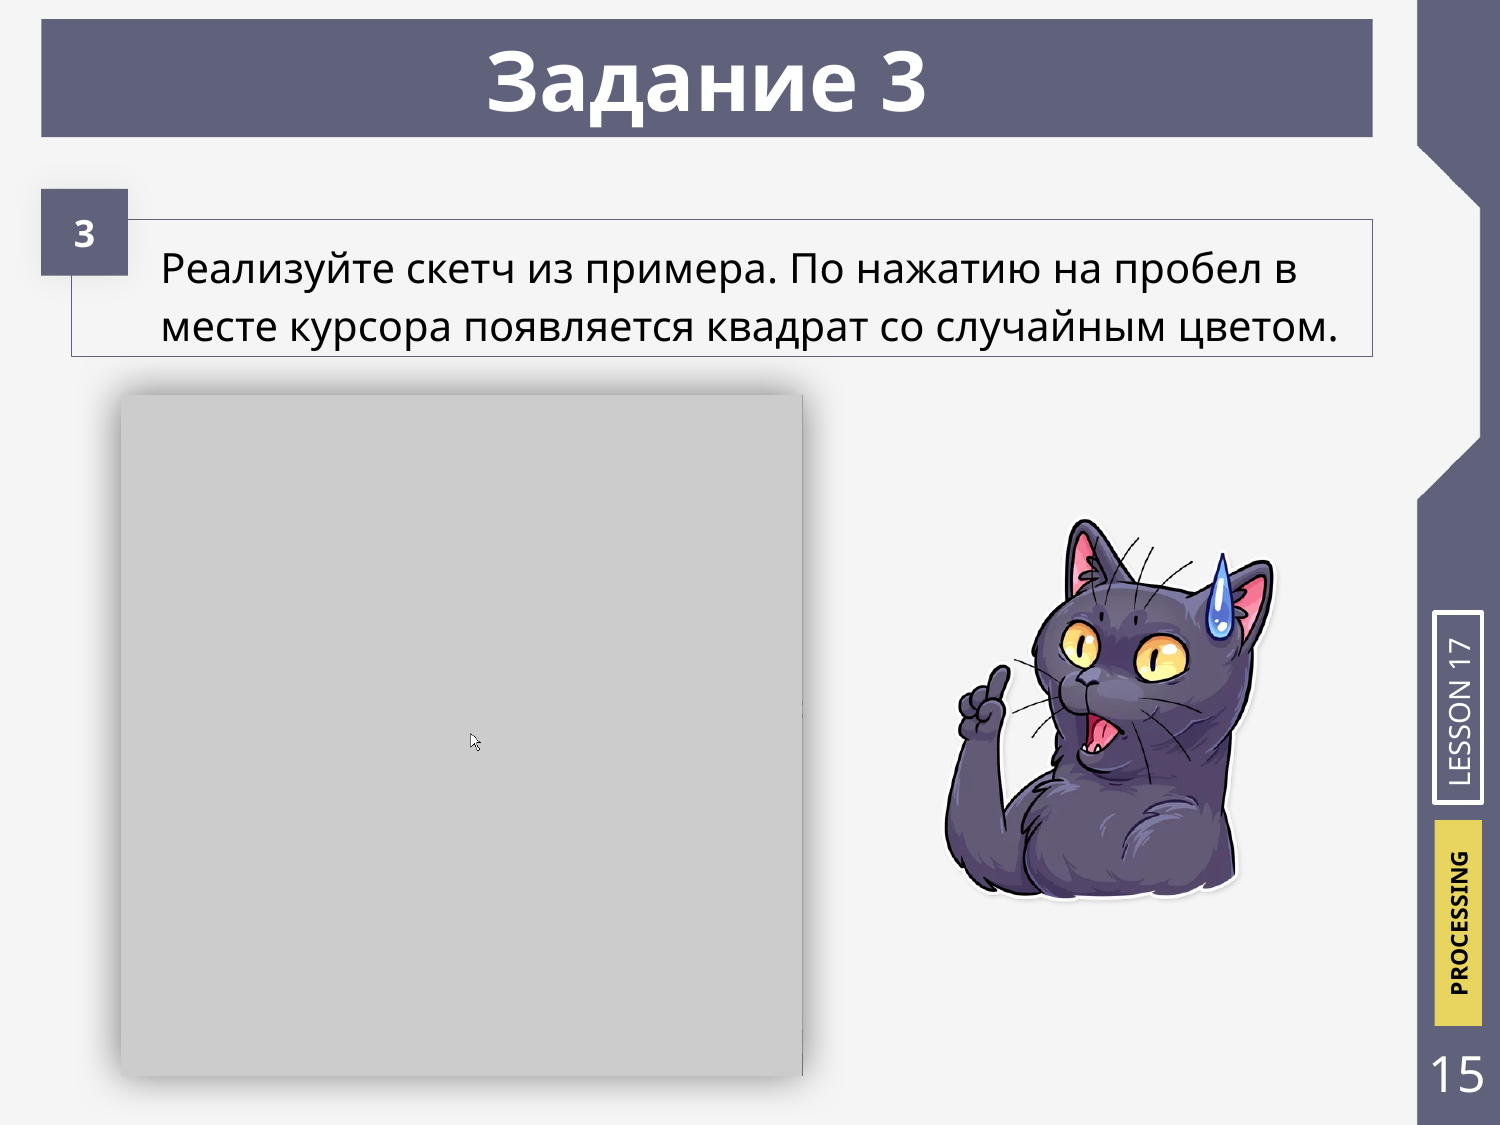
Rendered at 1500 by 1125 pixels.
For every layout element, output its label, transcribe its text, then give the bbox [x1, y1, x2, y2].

text_box Задание 3 [41, 19, 1373, 138]
text_box Реализуйте скетч из примера. По нажатию на пробел в месте курсора появляется квадрат со случайным цветом. [71, 219, 1373, 357]
slide_number ‹#› [1401, 1029, 1500, 1125]
picture [0, 0, 1500, 1125]
text_box 3 [41, 188, 128, 276]
list LESSON 17 [1432, 610, 1484, 805]
